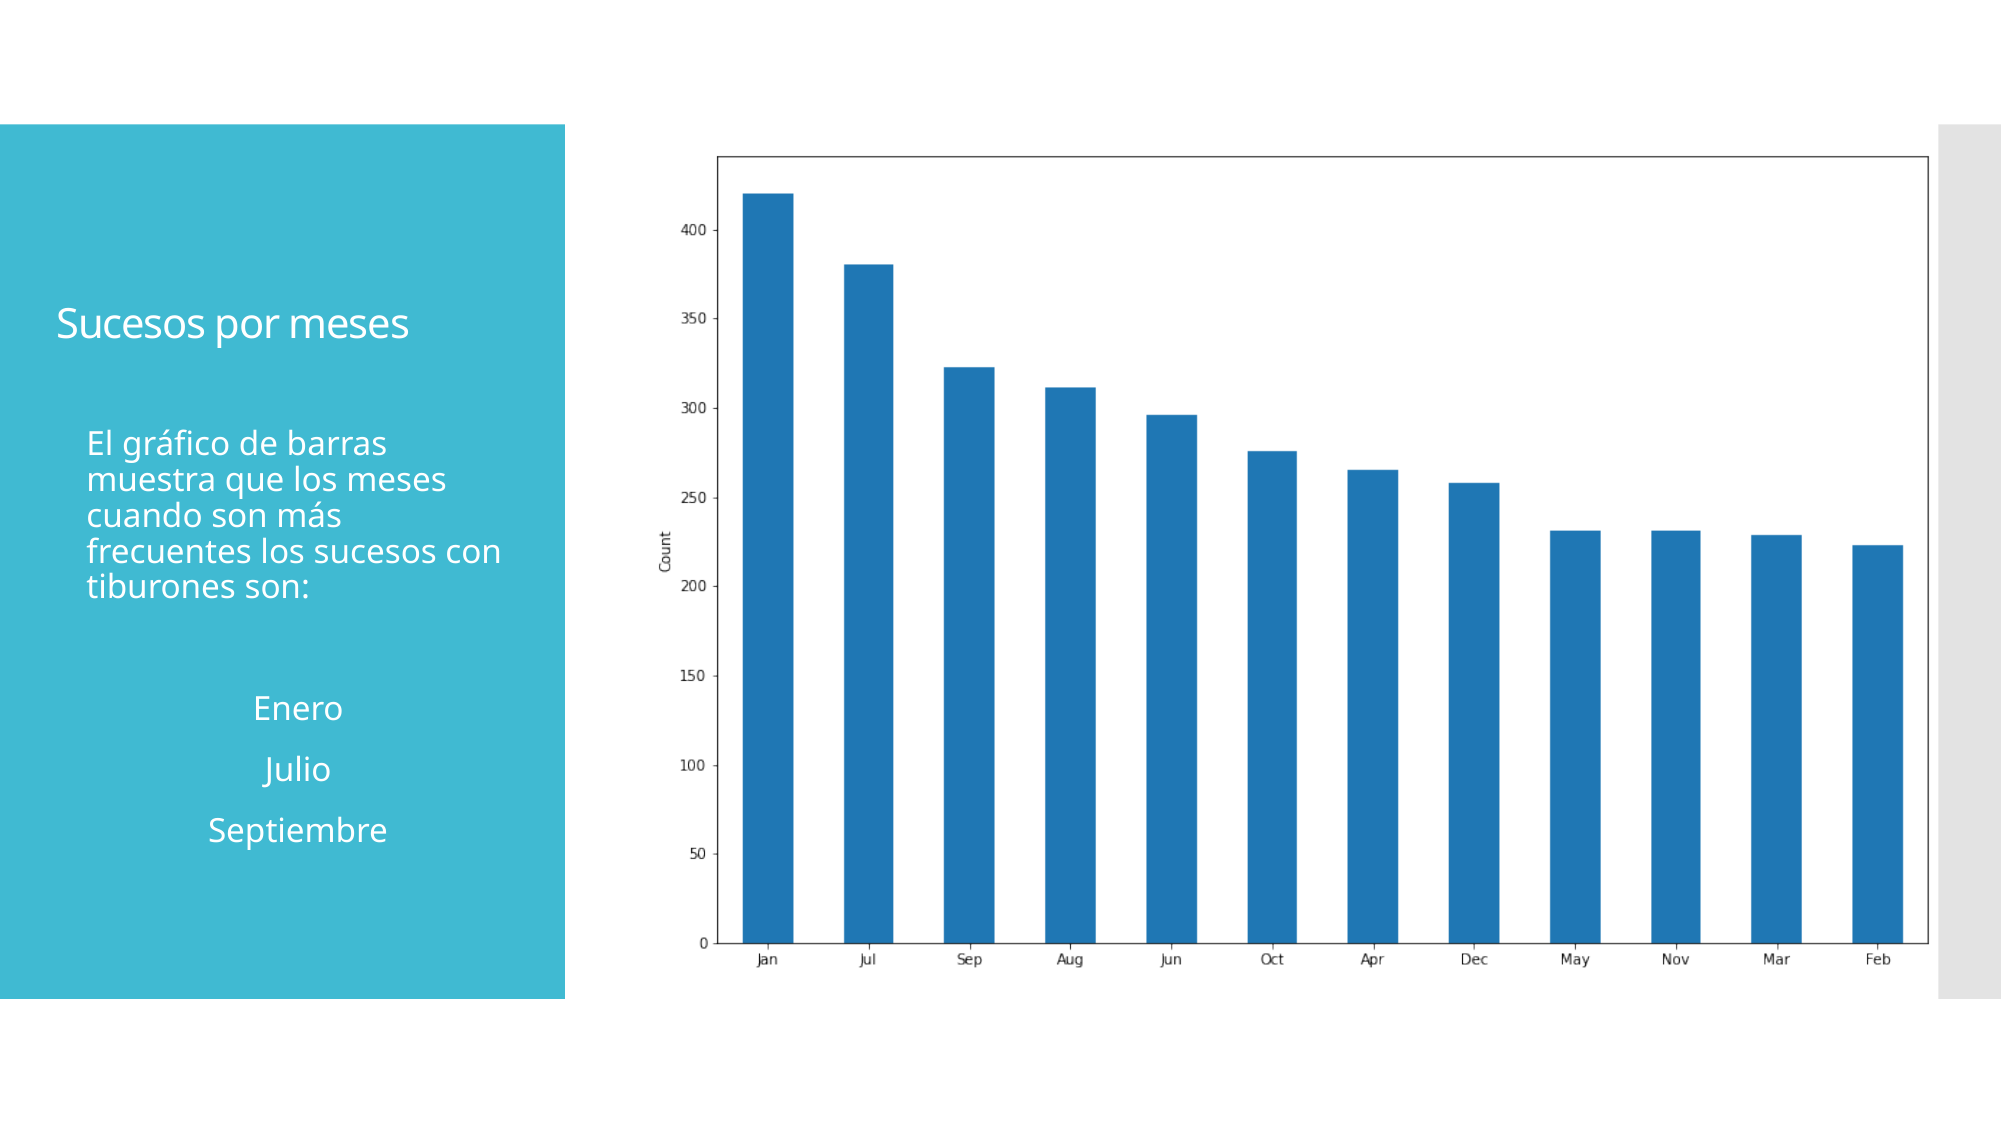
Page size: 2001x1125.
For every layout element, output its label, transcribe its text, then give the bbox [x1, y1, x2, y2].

list El gráfico de barras muestra que los meses cuando son más frecuentes los sucesos con tiburones son: Enero Julio Septiembre [41, 354, 525, 969]
picture [649, 146, 1938, 979]
title Sucesos por meses [41, 184, 525, 354]
